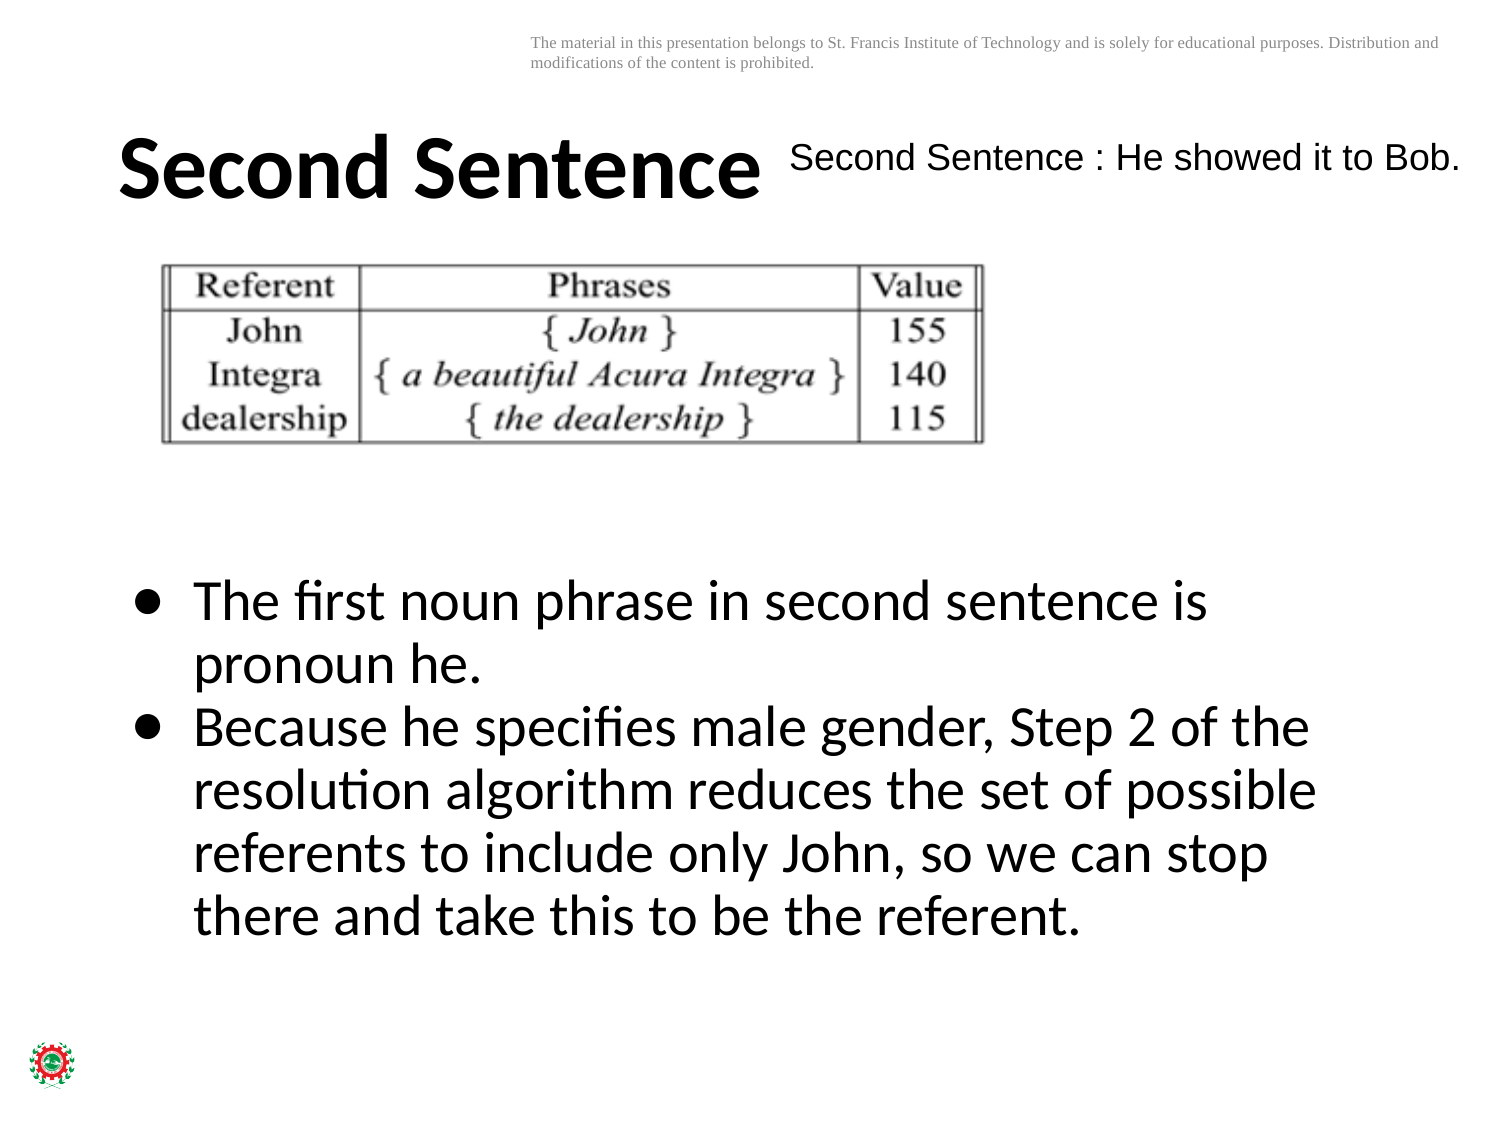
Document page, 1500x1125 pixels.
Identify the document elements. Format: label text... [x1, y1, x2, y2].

text_box Second Sentence : He showed it to Bob. [774, 125, 1500, 186]
title Second Sentence [103, 59, 1397, 278]
picture [29, 1042, 75, 1089]
list The ﬁrst noun phrase in second sentence is pronoun he. Because he speciﬁes male gender, Step 2 of the resolution algorithm reduces the set of possible referents to include only John, so we can stop there and take this to be the referent. [103, 562, 1397, 1014]
picture [145, 241, 1019, 461]
